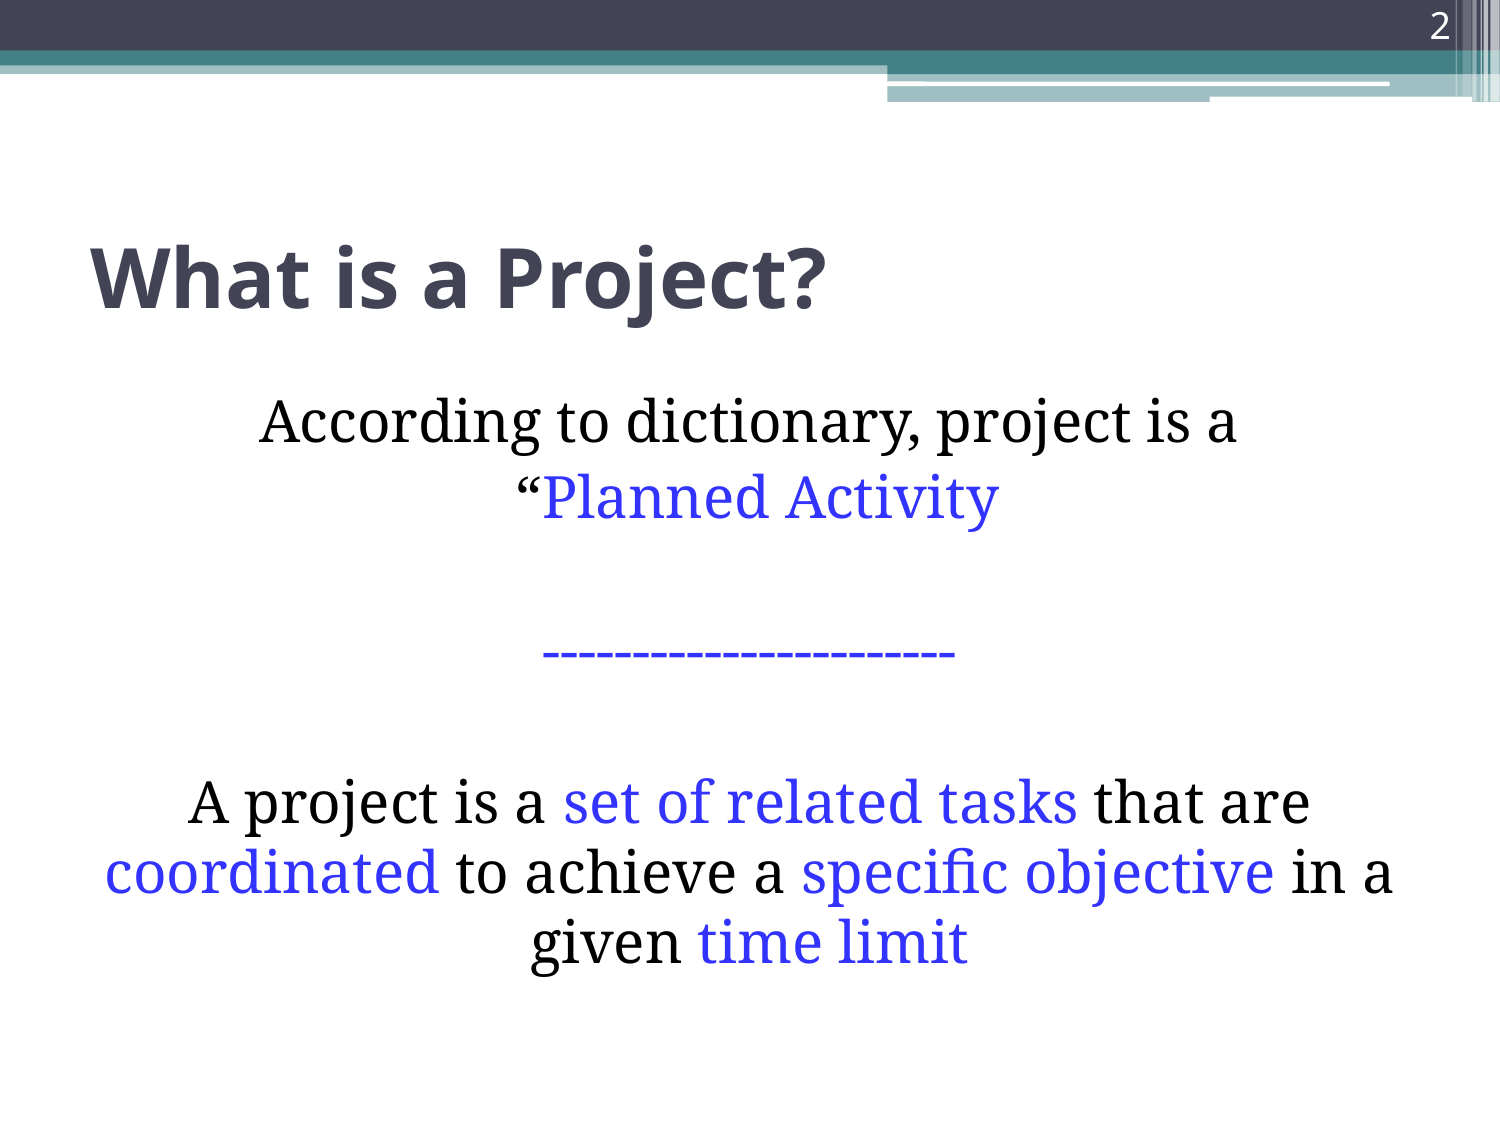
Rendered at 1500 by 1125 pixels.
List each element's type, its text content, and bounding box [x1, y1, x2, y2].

title What is a Project? [75, 187, 1425, 363]
slide_number 2 [1341, 0, 1466, 61]
list According to dictionary, project is a “Planned Activity ----------------------- A project is a set of related tasks that are coordinated to achieve a specific objective in a given time limit [75, 368, 1425, 1079]
